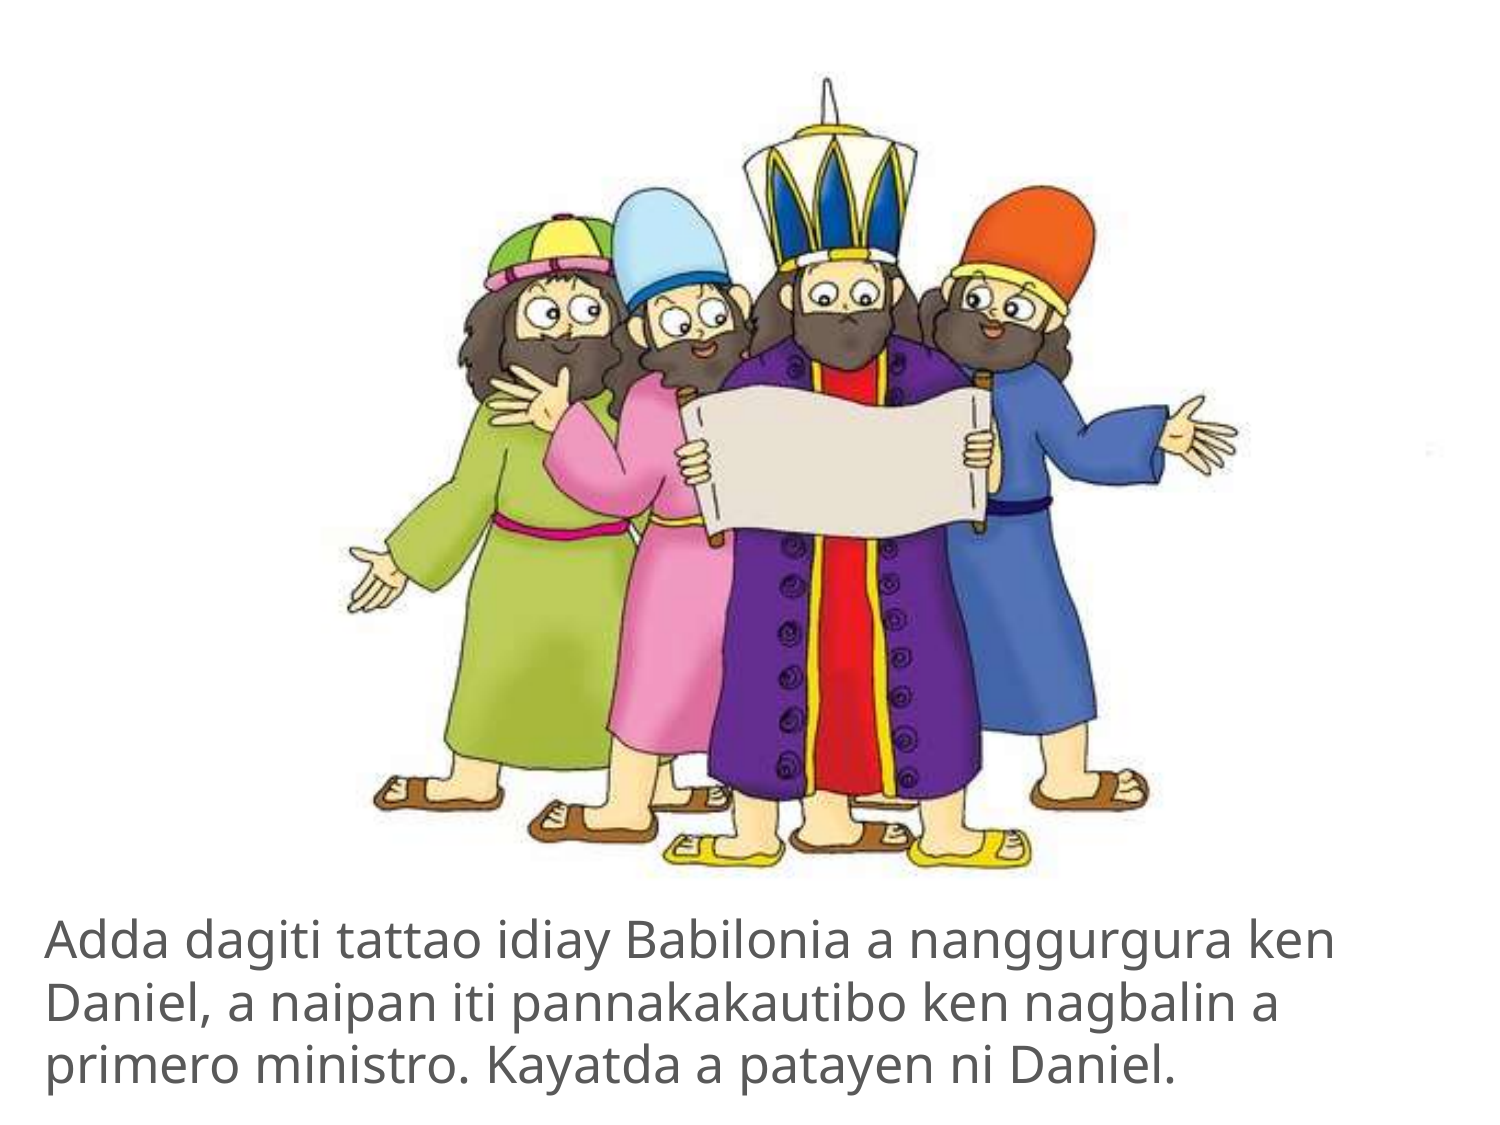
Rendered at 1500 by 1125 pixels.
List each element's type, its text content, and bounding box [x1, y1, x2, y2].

text_box Adda dagiti tattao idiay Babilonia a nanggurgura ken Daniel, a naipan iti pannakakautibo ken nagbalin a primero ministro. Kayatda a patayen ni Daniel. [29, 898, 1500, 1102]
picture [40, 1, 1466, 894]
